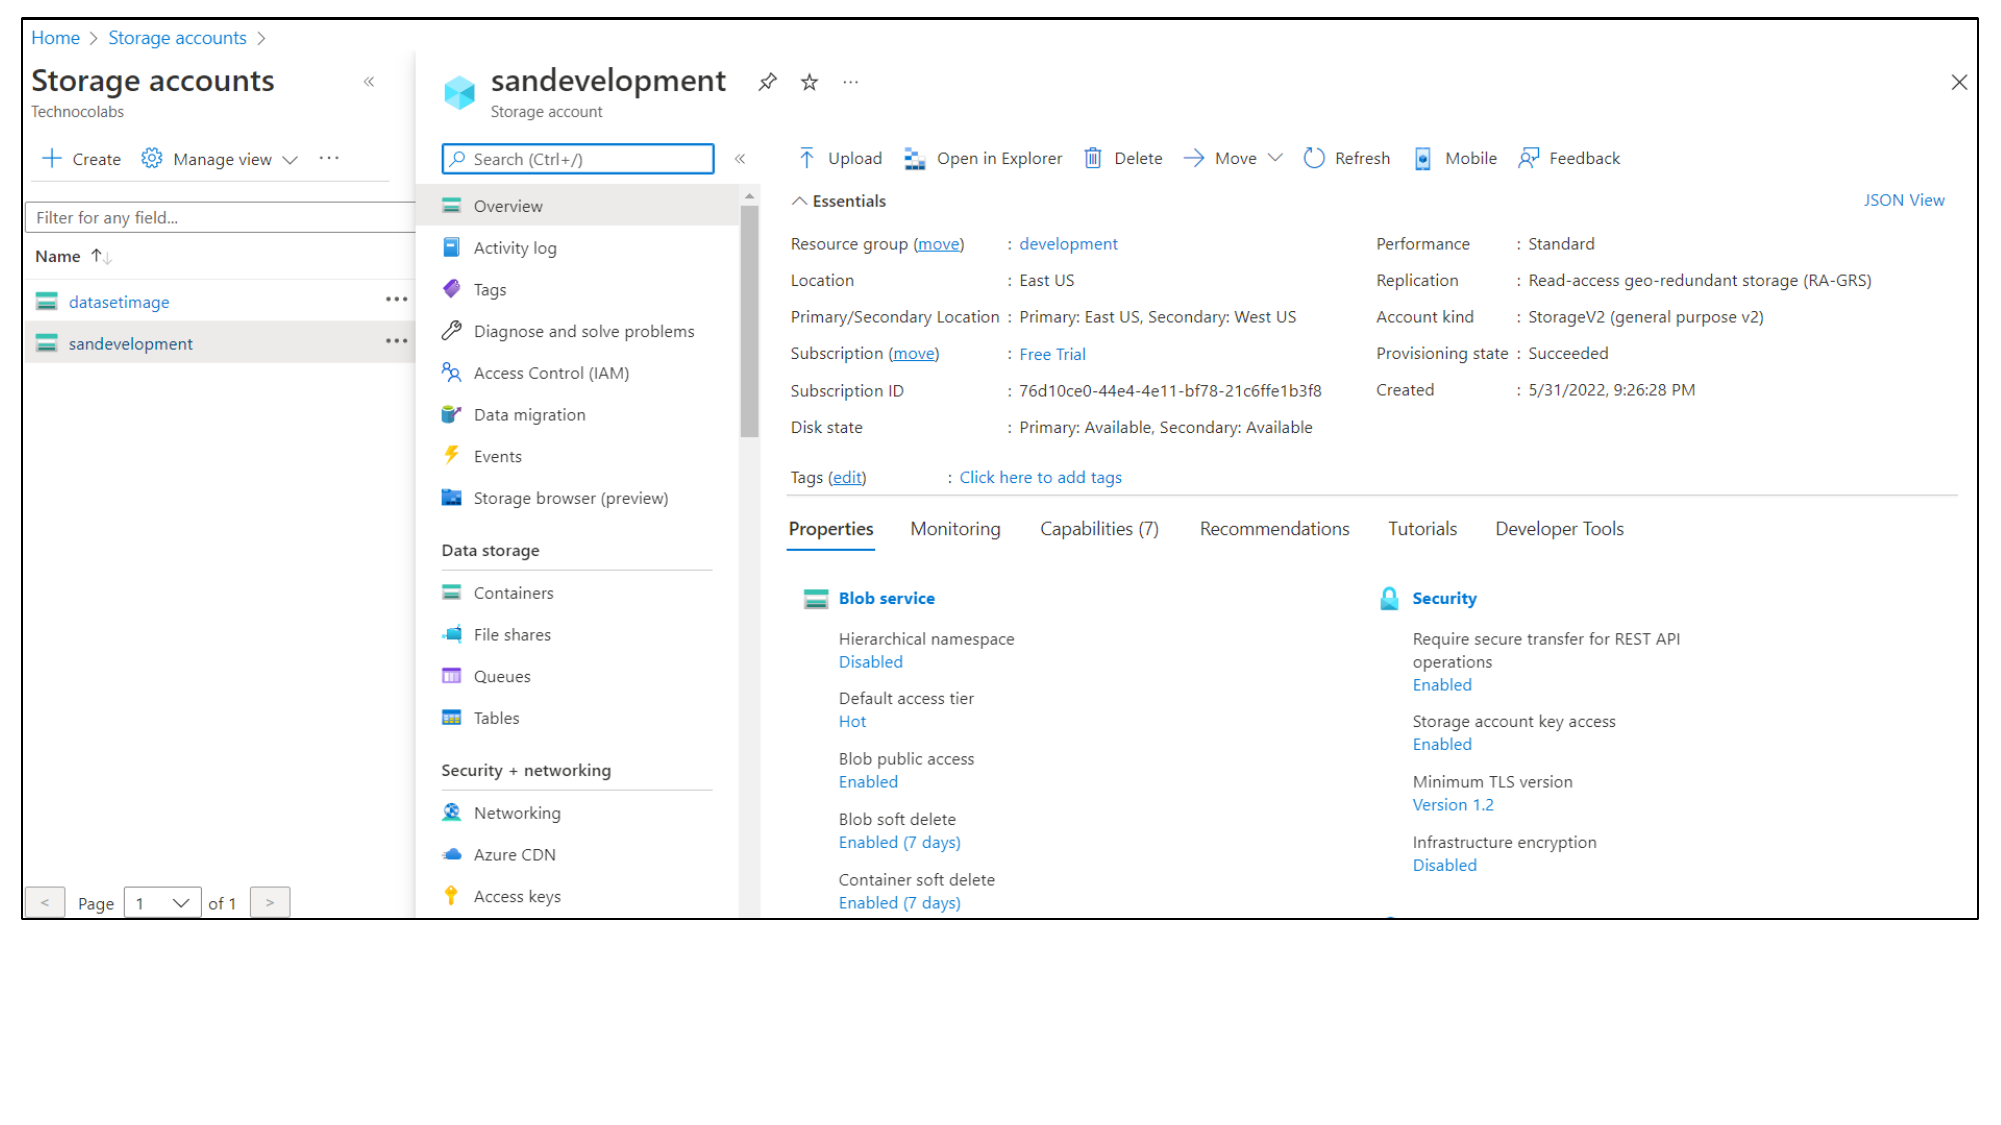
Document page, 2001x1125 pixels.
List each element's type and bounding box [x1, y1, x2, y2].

picture [23, 19, 1977, 918]
